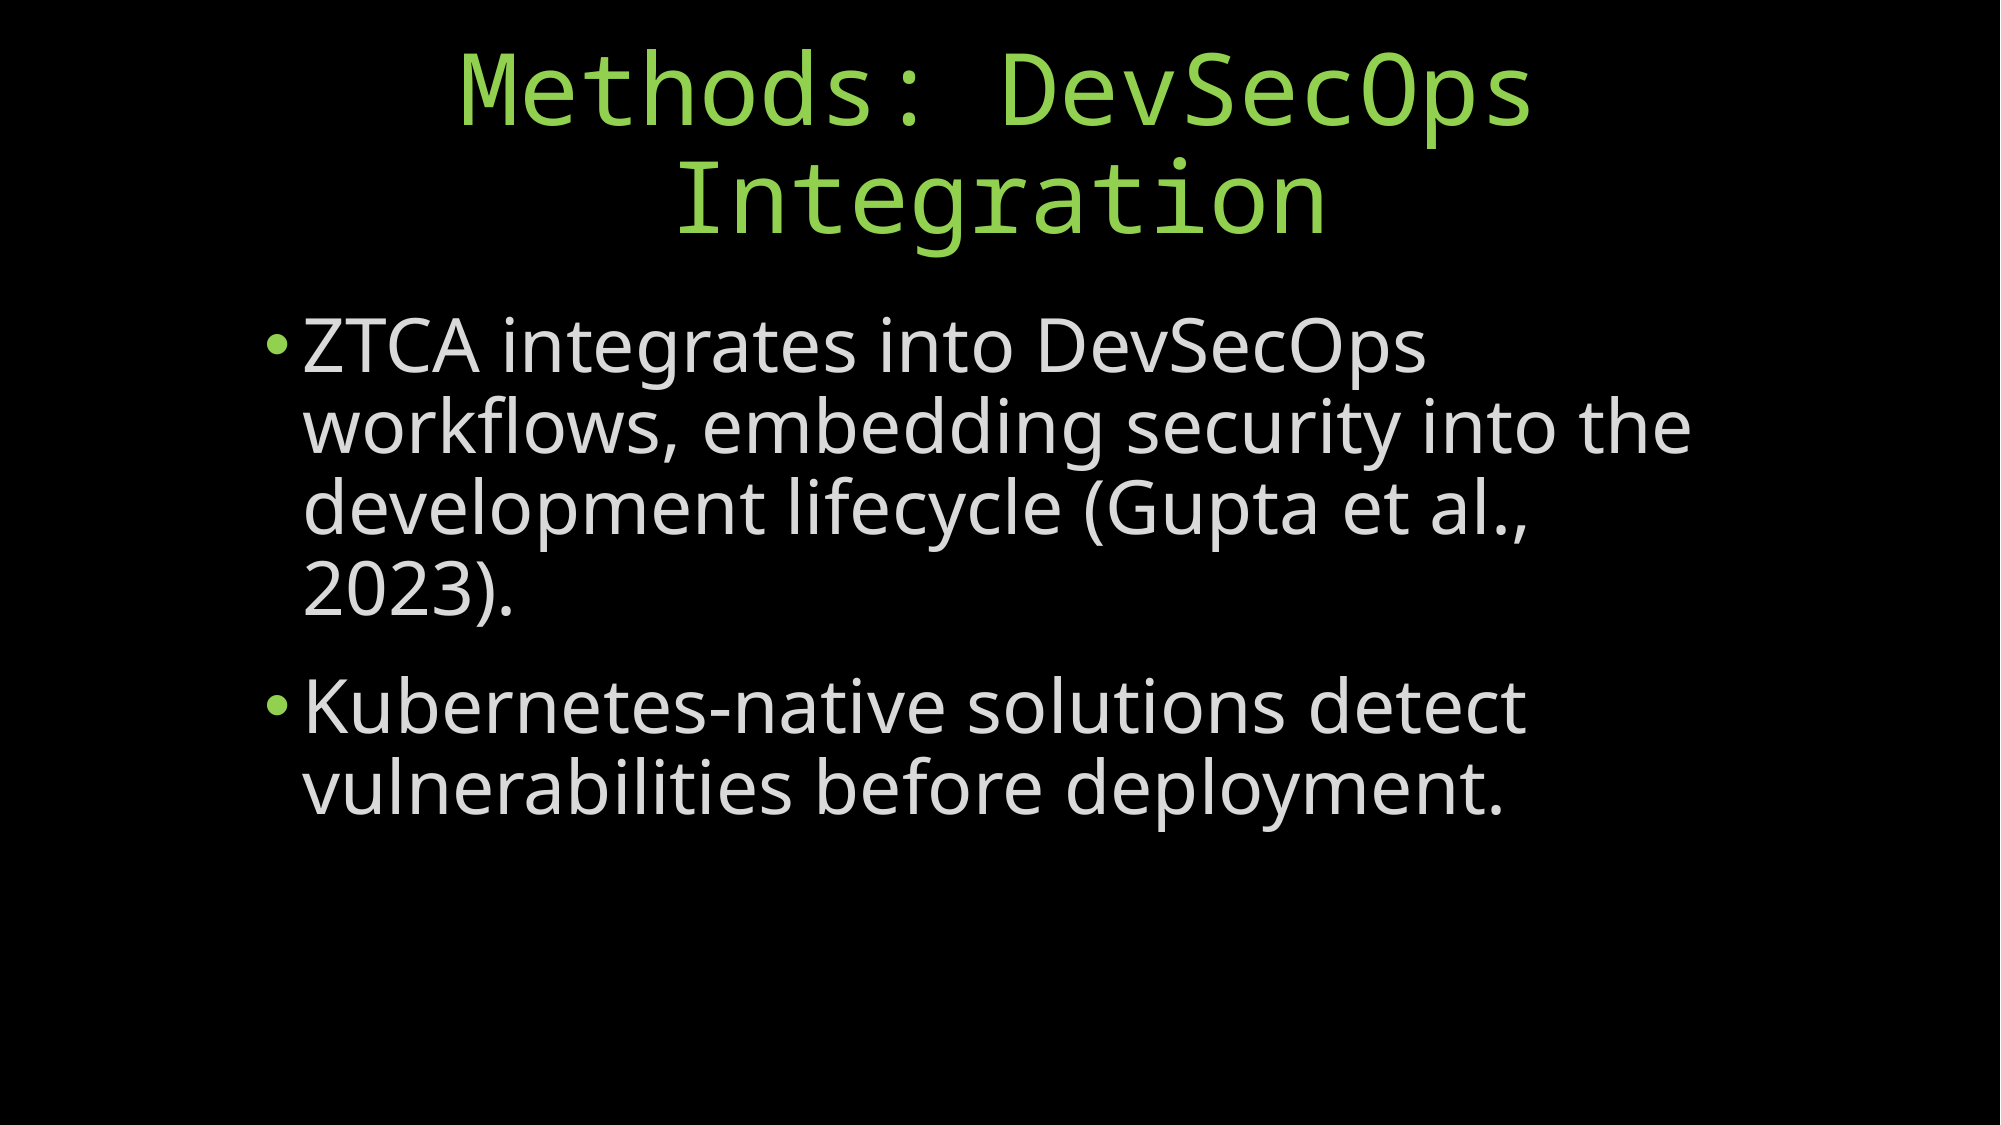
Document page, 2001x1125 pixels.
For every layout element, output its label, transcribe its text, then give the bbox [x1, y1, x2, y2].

title Methods: DevSecOps Integration [249, 75, 1750, 263]
list ZTCA integrates into DevSecOps workflows, embedding security into the development lifecycle (Gupta et al., 2023). Kubernetes-native solutions detect vulnerabilities before deployment. [249, 299, 1750, 1000]
